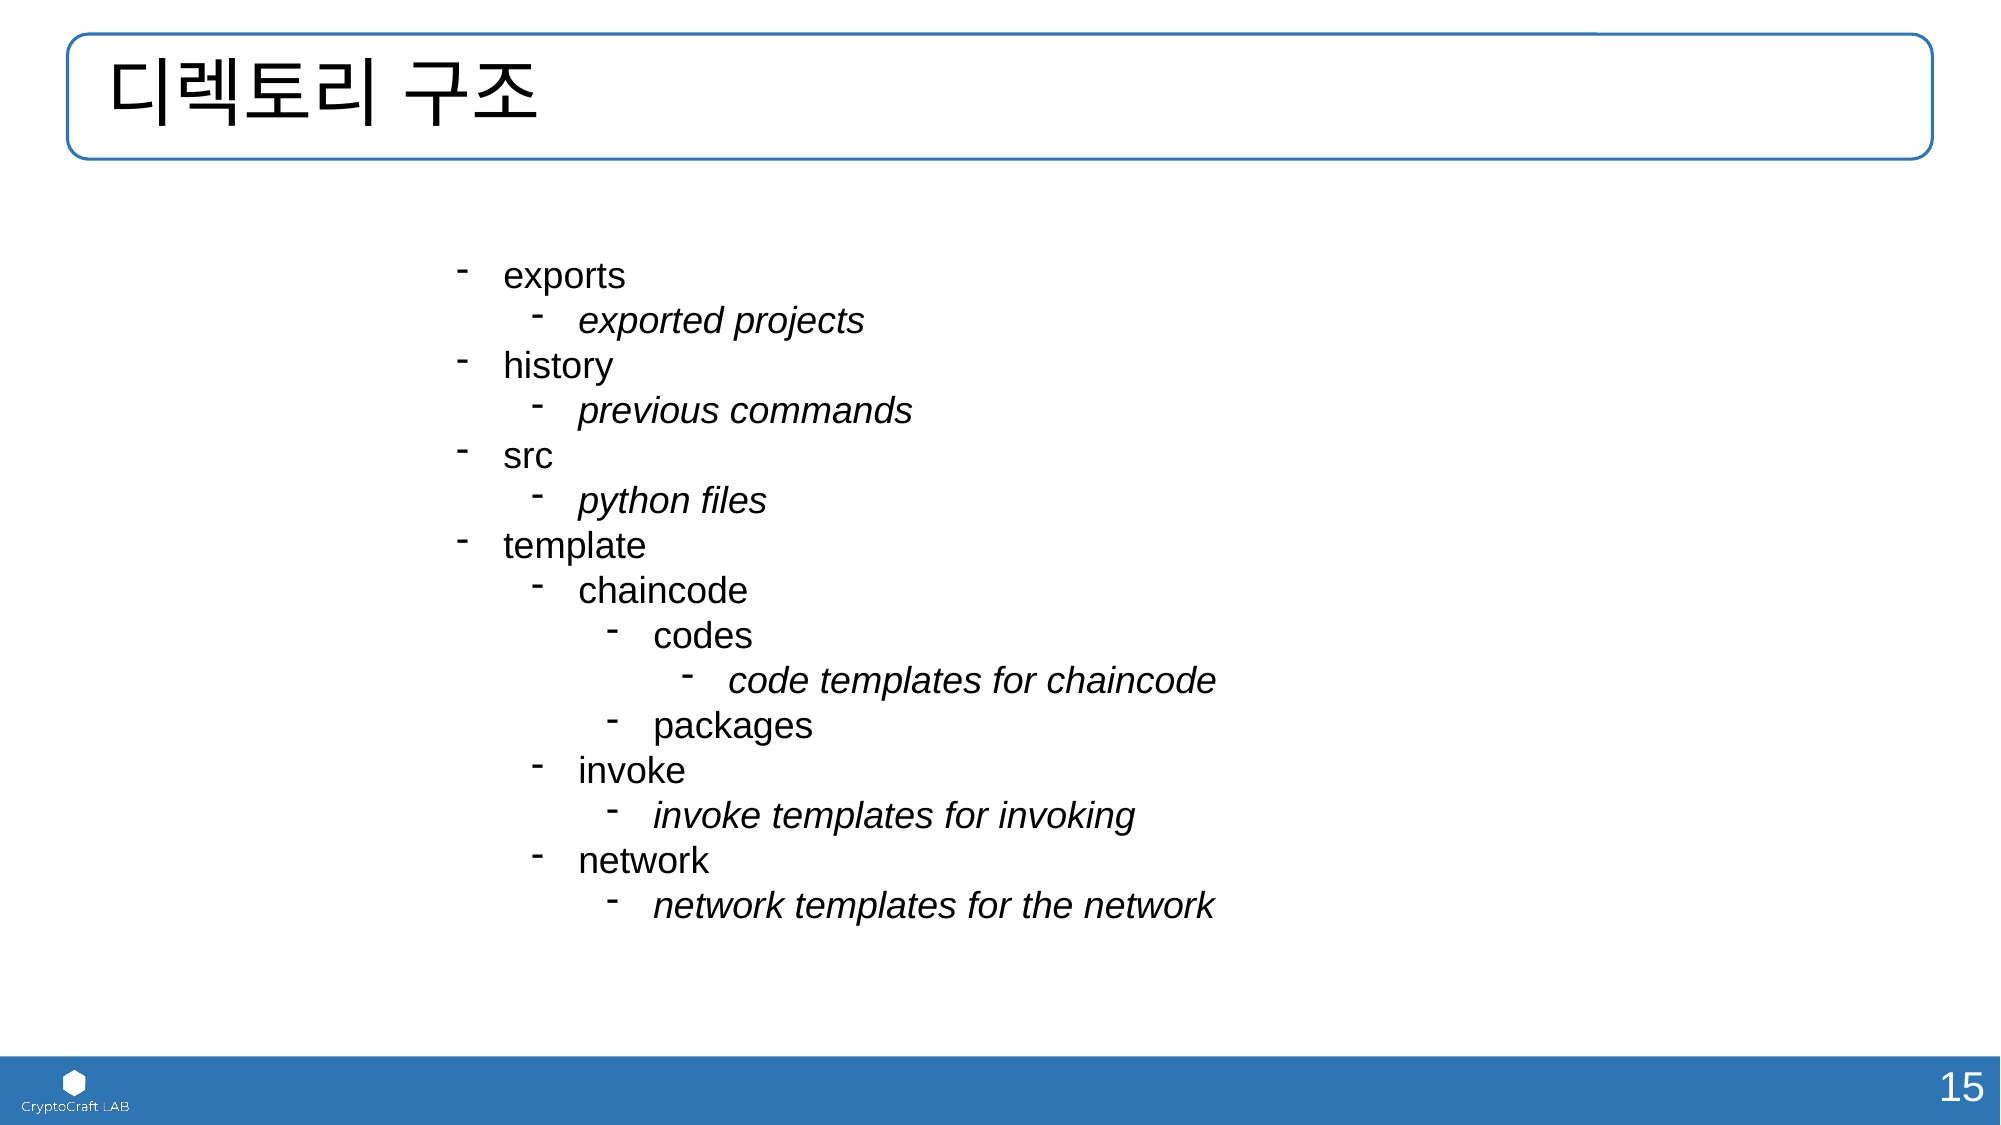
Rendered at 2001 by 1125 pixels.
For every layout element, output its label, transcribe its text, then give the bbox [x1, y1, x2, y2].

picture [13, 1061, 138, 1123]
title 디렉토리 구조 [91, 34, 1933, 160]
text_box exports exported projects history previous commands src python files template chaincode codes code templates for chaincode packages invoke invoke templates for invoking network network templates for the network [441, 243, 1233, 934]
